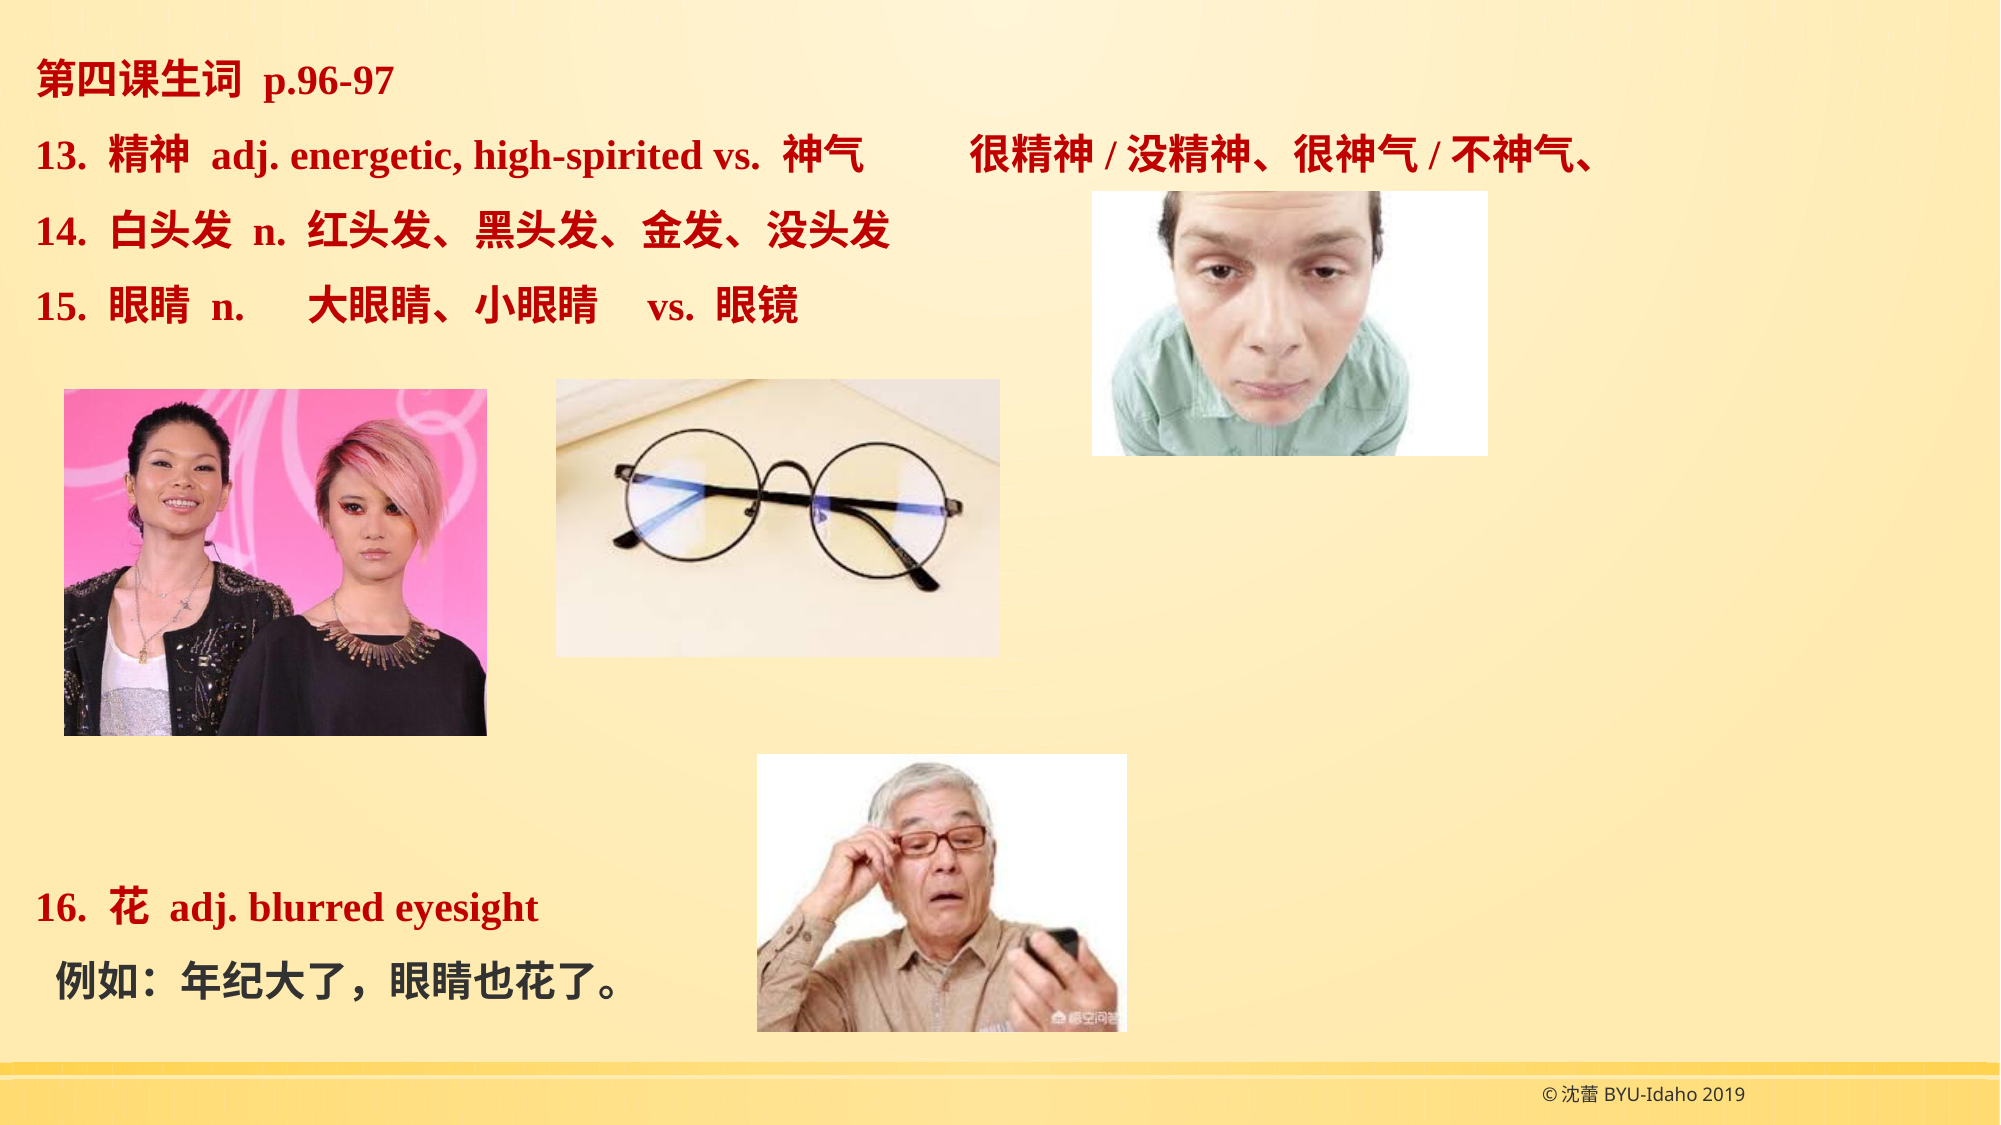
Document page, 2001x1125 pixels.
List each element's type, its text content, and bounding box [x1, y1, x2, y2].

picture [1092, 191, 1488, 456]
slide_number ©沈蕾BYU-Idaho 2019 [1456, 1083, 1761, 1105]
title 第四课生词 p.96-97 13. 精神 adj. energetic, high-spirited vs. 神气 很精神/没精神、很神气/不神气、 14. 白头发 n. 红头发、黑头发、金发、没头发 15. 眼睛 n. 大眼睛、小眼睛 vs. 眼镜 16. 花 adj. blurred eyesight 例如：年纪大了，眼睛也花了。 [20, 20, 2000, 1032]
picture [757, 754, 1127, 1032]
picture [64, 389, 487, 736]
picture [556, 379, 1000, 657]
